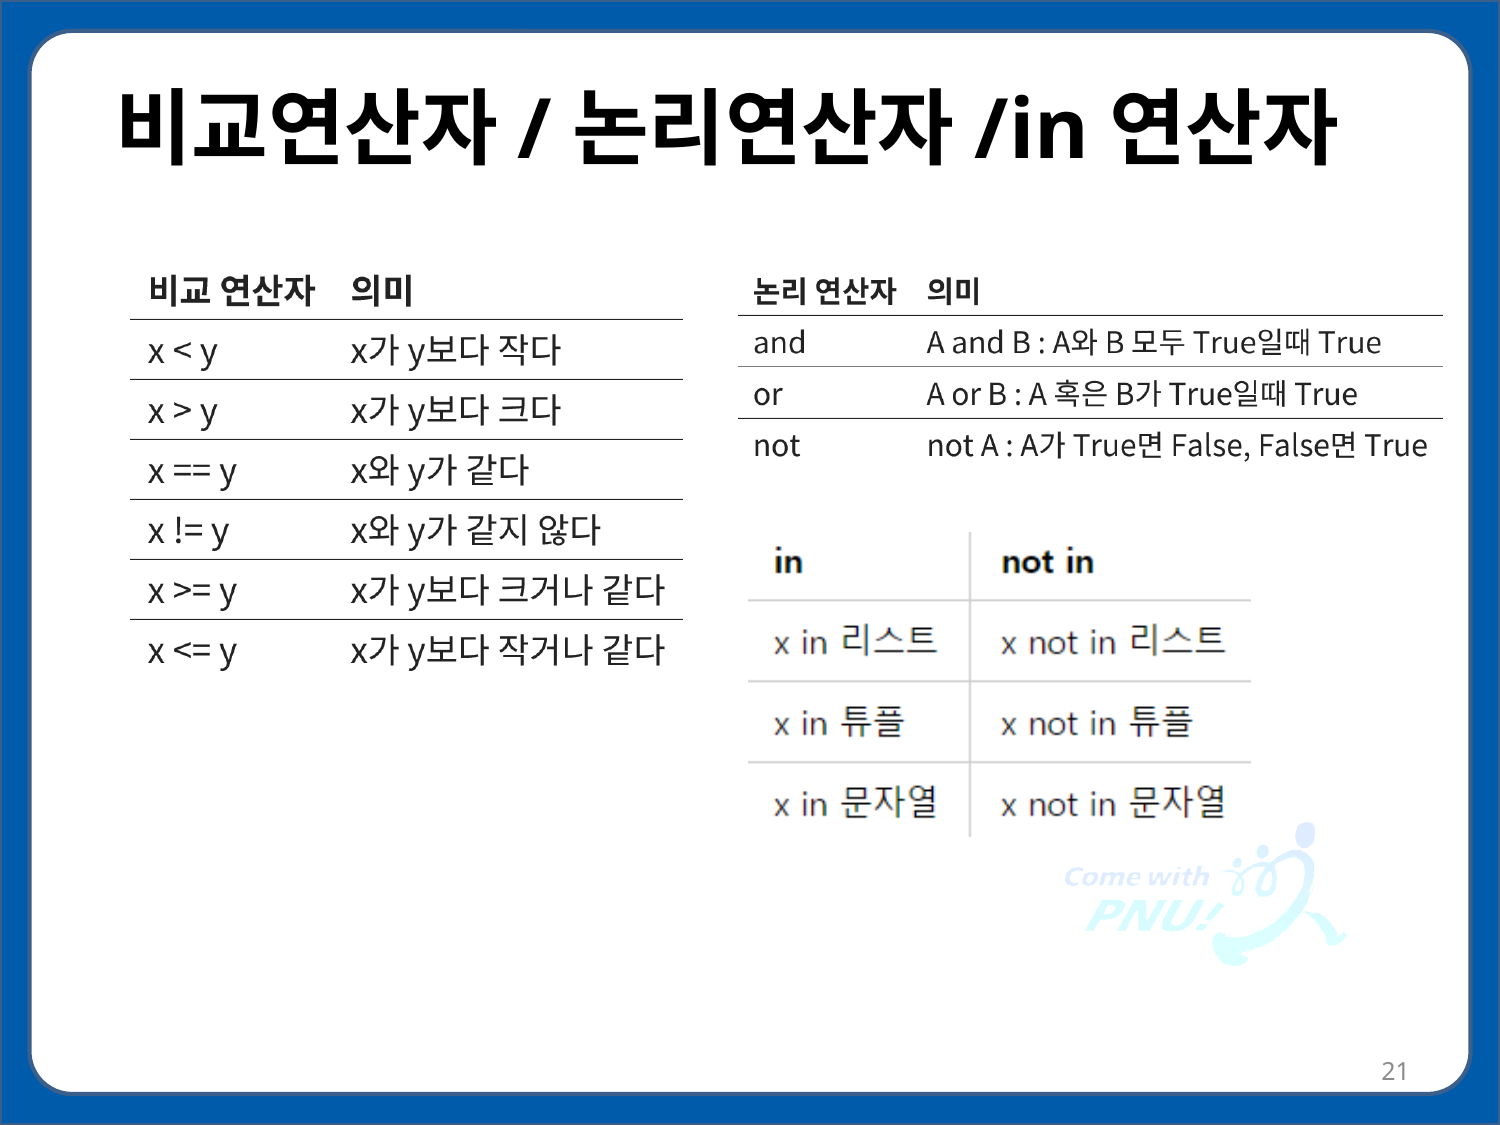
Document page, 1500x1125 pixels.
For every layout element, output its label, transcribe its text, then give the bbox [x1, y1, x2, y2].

slide_number 21 [1074, 1042, 1425, 1103]
picture [748, 532, 1252, 837]
picture [117, 266, 686, 681]
title 비교연산자/논리연산자/in연산자 [100, 66, 1425, 185]
picture [737, 270, 1448, 481]
